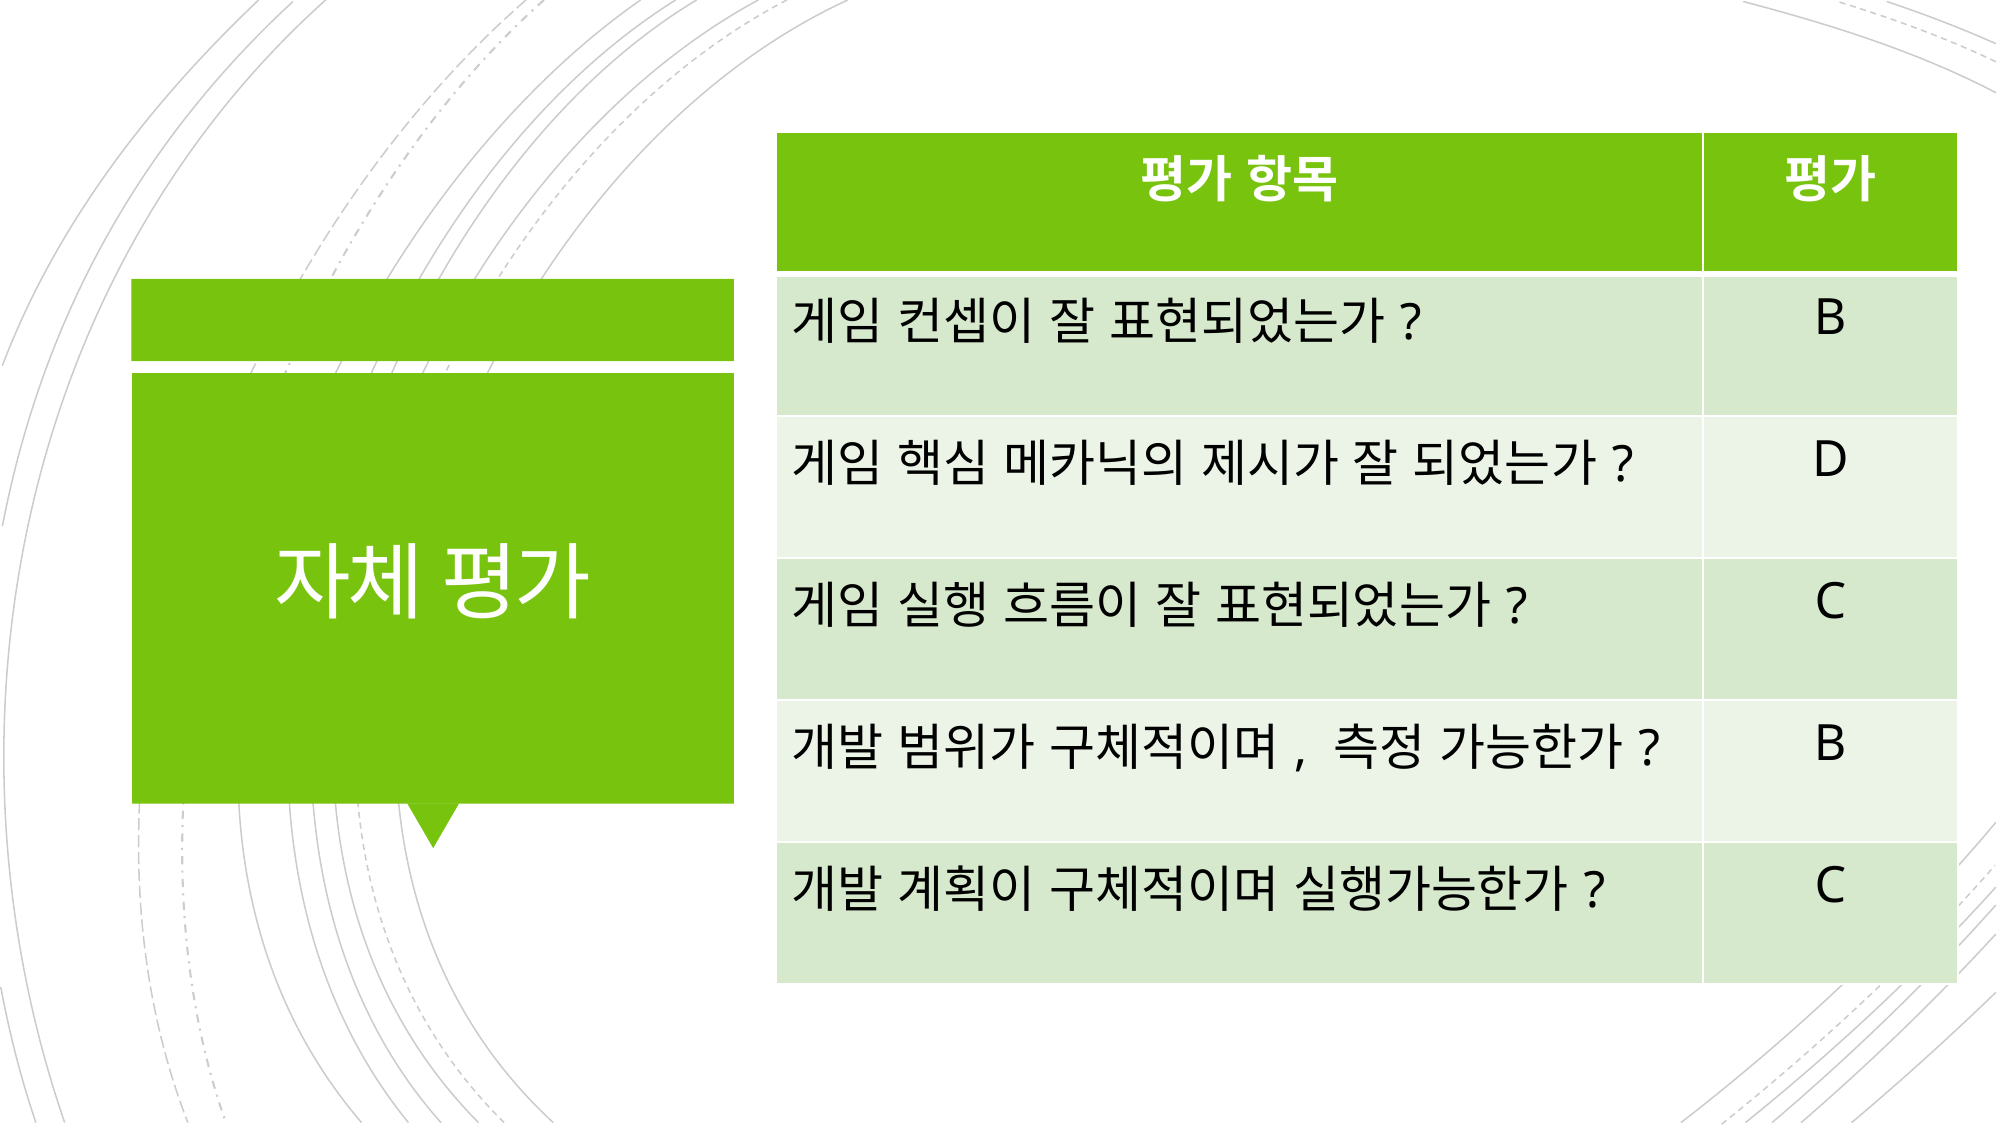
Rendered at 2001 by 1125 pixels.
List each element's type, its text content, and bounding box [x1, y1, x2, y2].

table_cell C [1704, 843, 1957, 983]
table_header 평가 항목 [777, 133, 1702, 271]
table_header 평가 [1704, 133, 1957, 271]
table_cell B [1704, 277, 1957, 415]
table_cell C [1704, 559, 1957, 699]
table_cell 게임 실행 흐름이 잘 표현되었는가? [777, 559, 1702, 699]
table_cell B [1704, 701, 1957, 841]
table_cell D [1704, 417, 1957, 557]
table_cell 개발 계획이 구체적이며 실행가능한가? [777, 843, 1702, 983]
table_cell 게임 핵심 메카닉의 제시가 잘 되었는가? [777, 417, 1702, 557]
table_cell 게임 컨셉이 잘 표현되었는가? [777, 277, 1702, 415]
title 자체 평가 [145, 385, 720, 789]
table_cell 개발 범위가 구체적이며, 측정 가능한가? [777, 701, 1702, 841]
